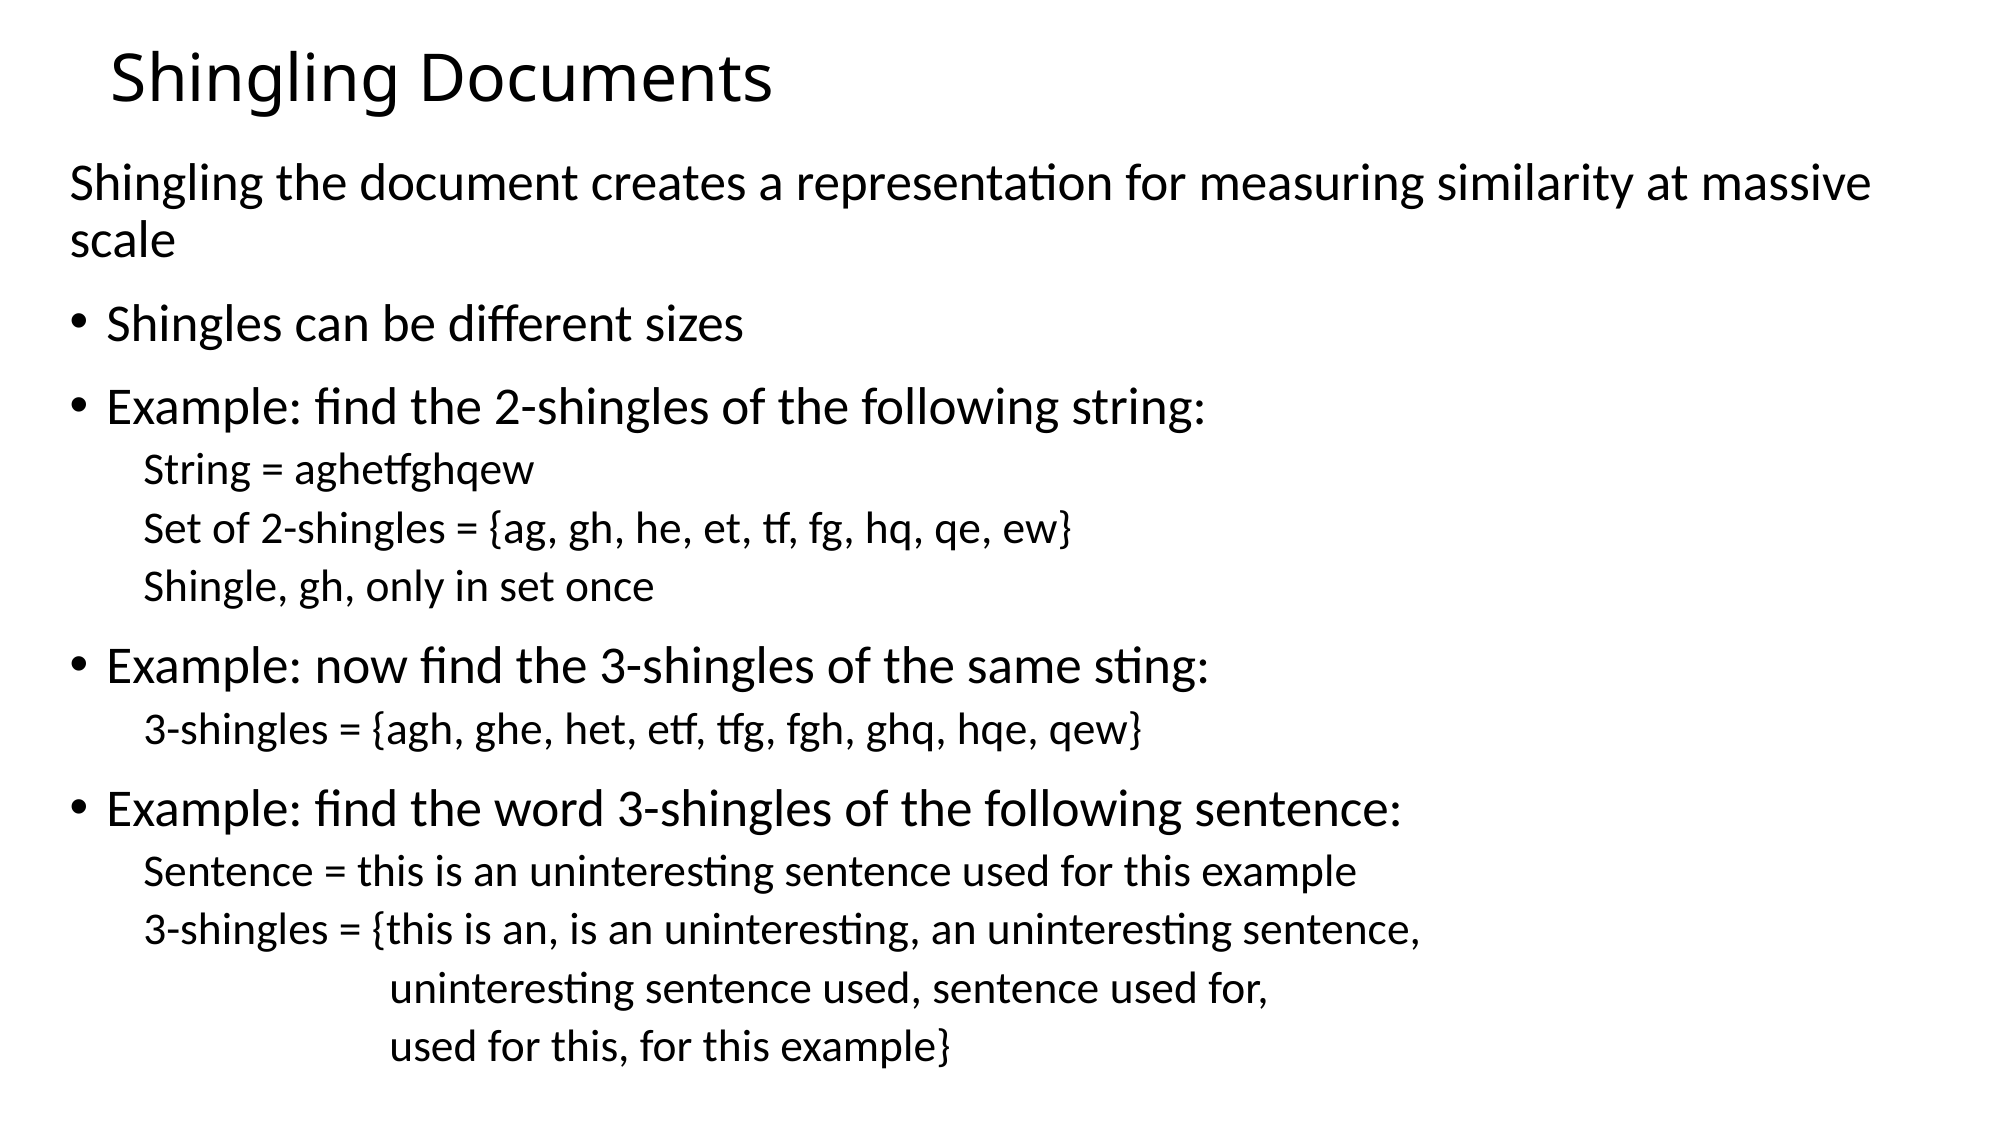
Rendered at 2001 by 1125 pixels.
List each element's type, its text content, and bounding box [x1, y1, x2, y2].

list Shingling the document creates a representation for measuring similarity at massive scale Shingles can be different sizes Example: find the 2-shingles of the following string: String = aghetfghqew Set of 2-shingles = {ag, gh, he, et, tf, fg, hq, qe, ew} Shingle, gh, only in set once Example: now find the 3-shingles of the same sting: 3-shingles = {agh, ghe, het, etf, tfg, fgh, ghq, hqe, qew} Example: find the word 3-shingles of the following sentence: Sentence = this is an uninteresting sentence used for this example 3-shingles = {this is an, is an uninteresting, an uninteresting sentence, uninteresting sentence used, sentence used for, used for this, for this example} [54, 146, 1946, 1082]
title Shingling Documents [95, 36, 1821, 124]
